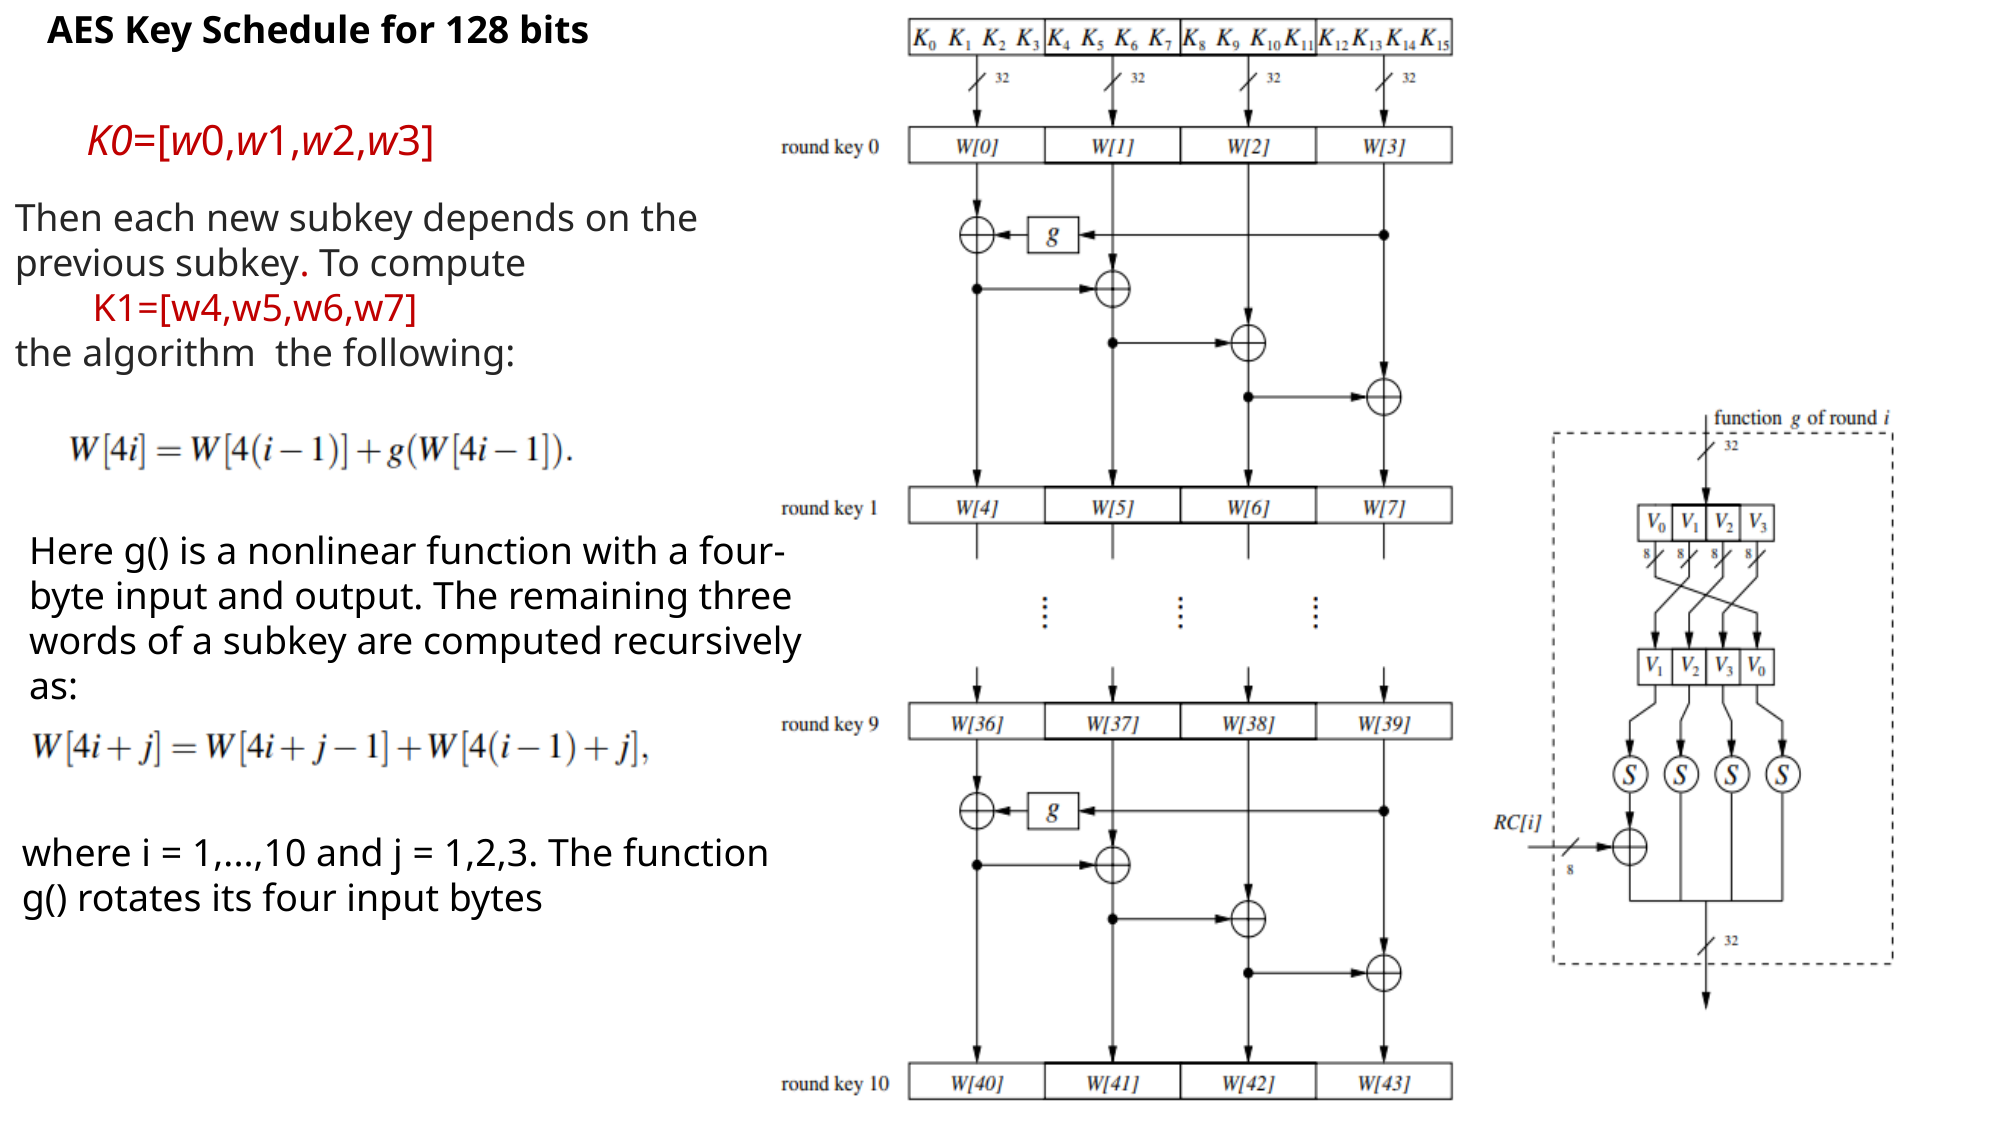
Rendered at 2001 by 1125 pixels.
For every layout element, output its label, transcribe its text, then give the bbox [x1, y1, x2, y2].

text_box AES Key Schedule for 128 bits [32, 0, 710, 58]
text_box K0=[w0​,w1​,w2​,w3​] [71, 106, 490, 172]
text_box where i = 1,...,10 and j = 1,2,3. The function g() rotates its four input bytes [7, 821, 709, 927]
picture [0, 702, 684, 777]
picture [715, 0, 2000, 1102]
text_box Then each new subkey depends on the previous subkey. To compute K1=[w4,w5,w6,w7] the algorithm the following: [0, 186, 709, 517]
picture [57, 416, 580, 475]
text_box Here g() is a nonlinear function with a four-byte input and output. The remaining three words of a subkey are computed recursively as: [14, 519, 709, 715]
